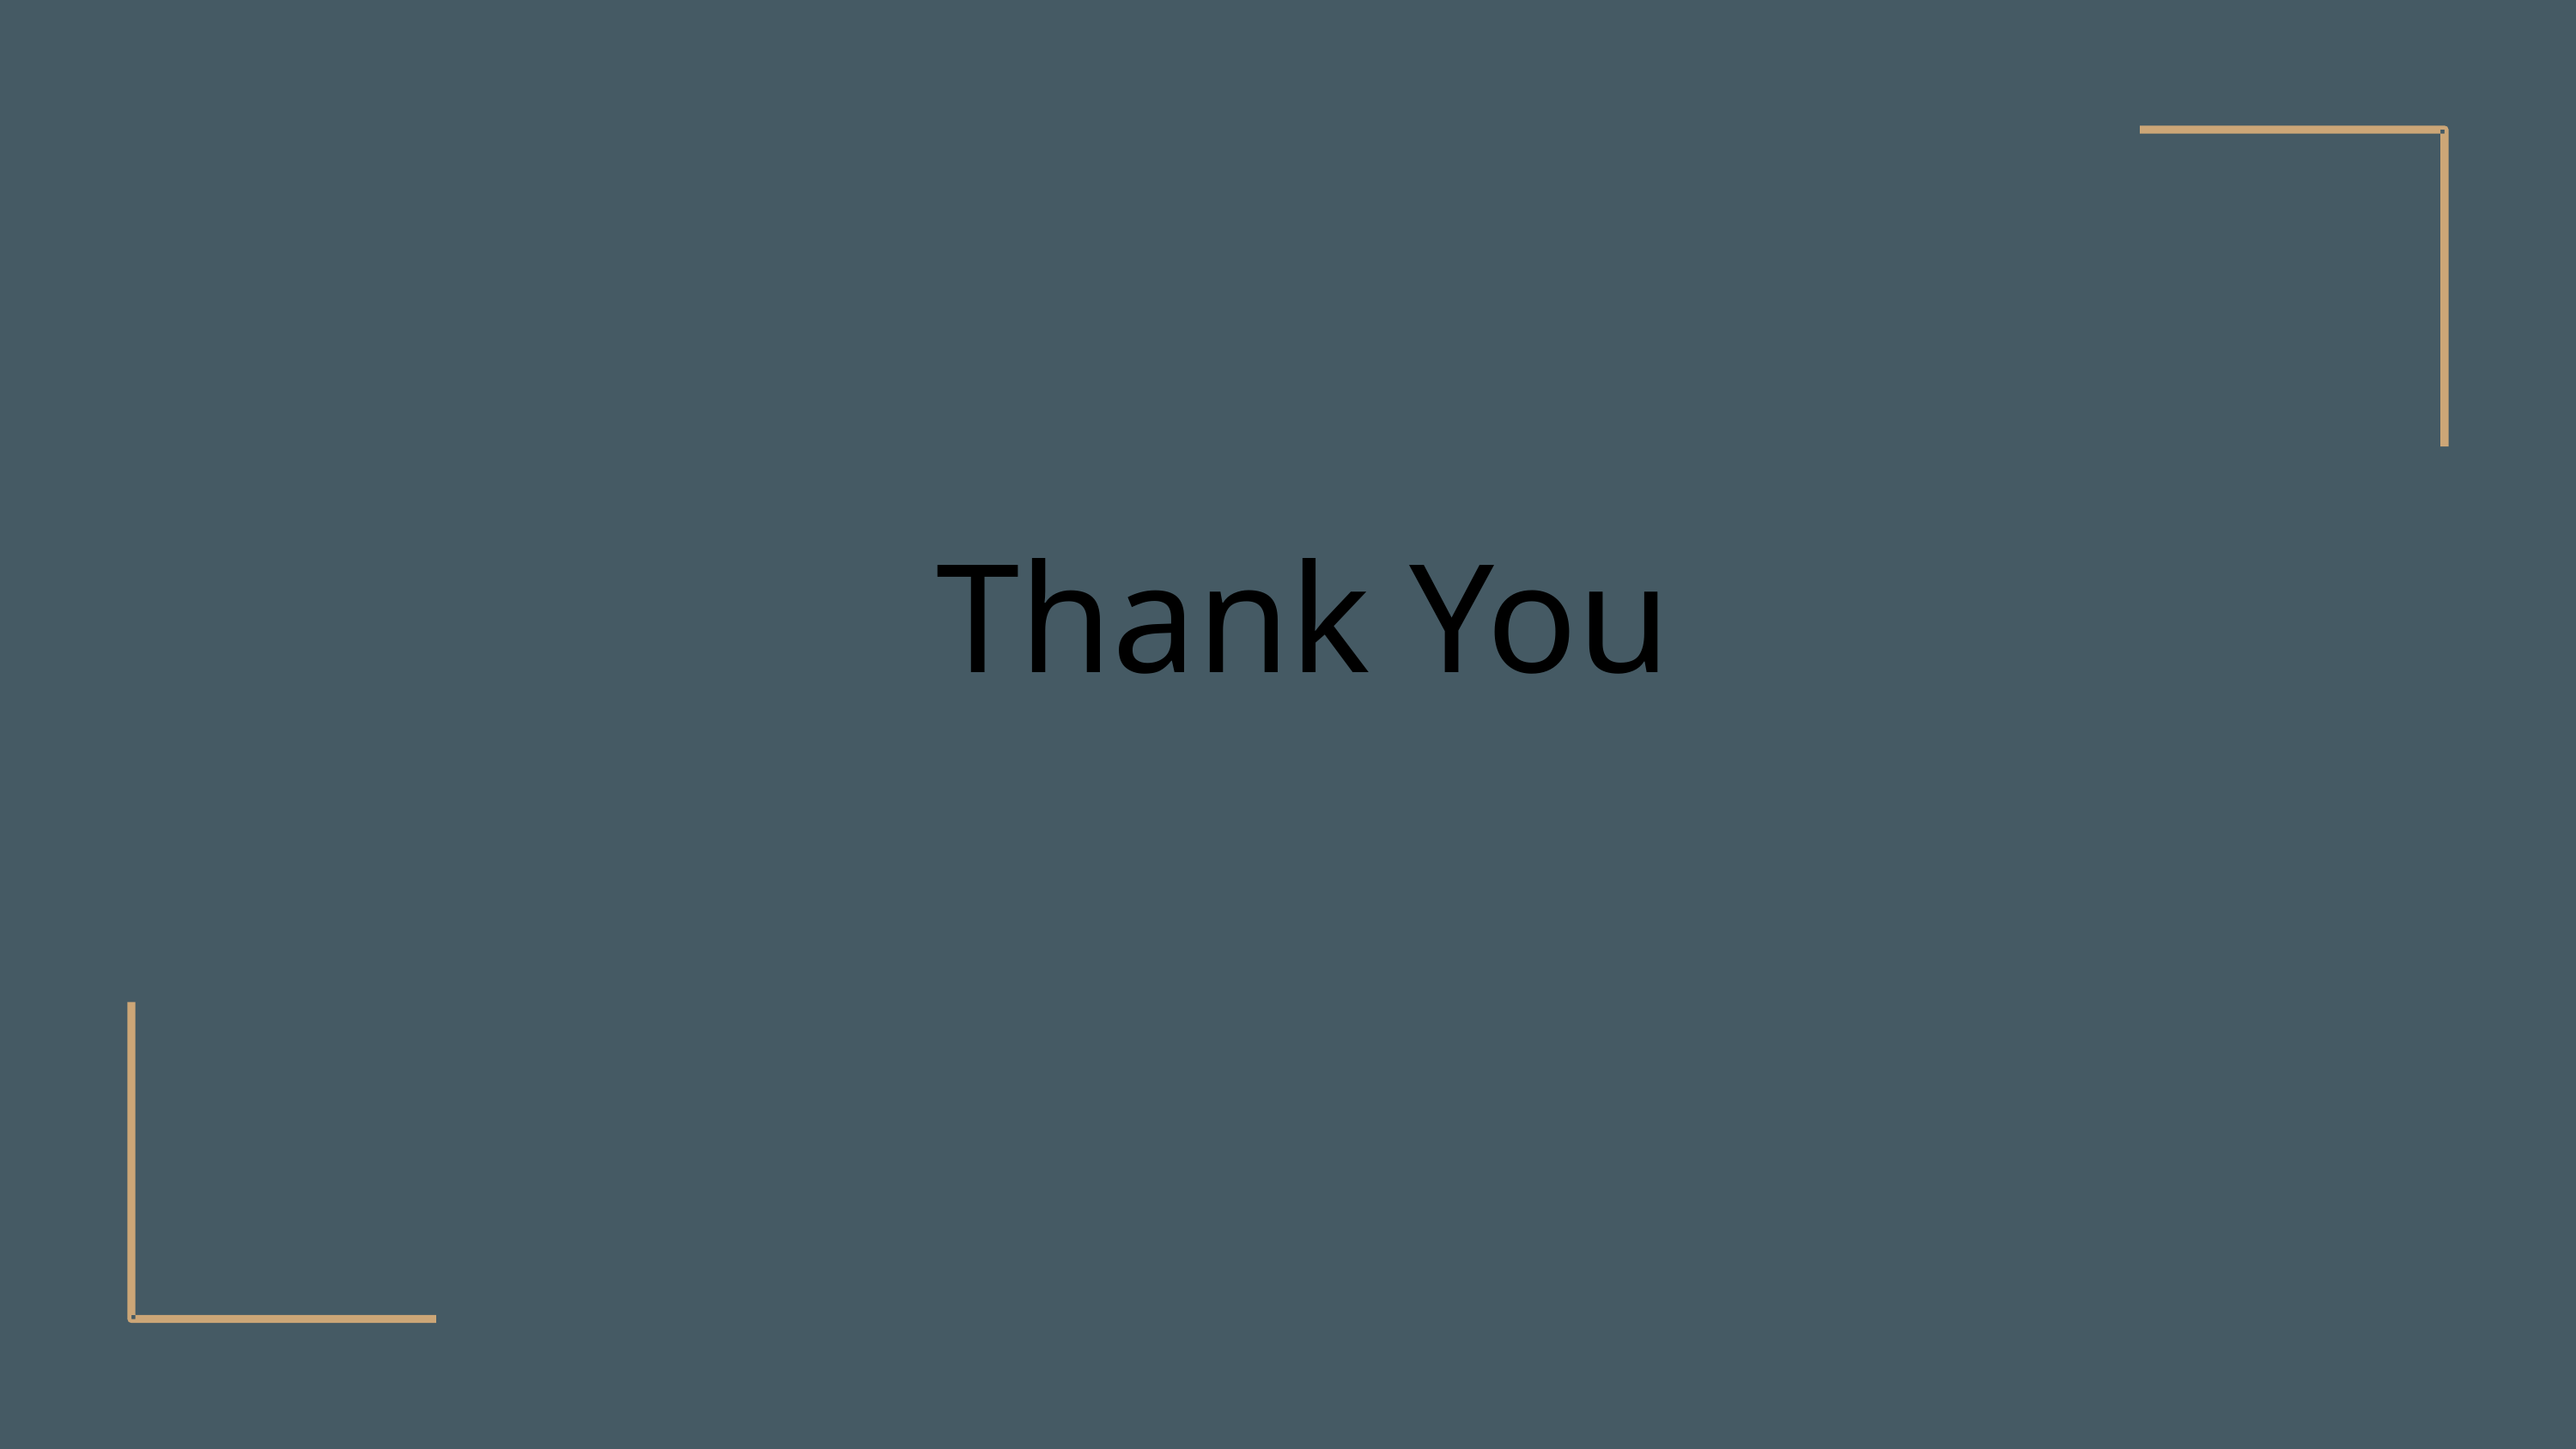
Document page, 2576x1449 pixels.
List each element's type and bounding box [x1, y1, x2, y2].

text_box [2136, 124, 2449, 451]
text_box [901, 397, 1707, 827]
text_box [127, 997, 440, 1324]
